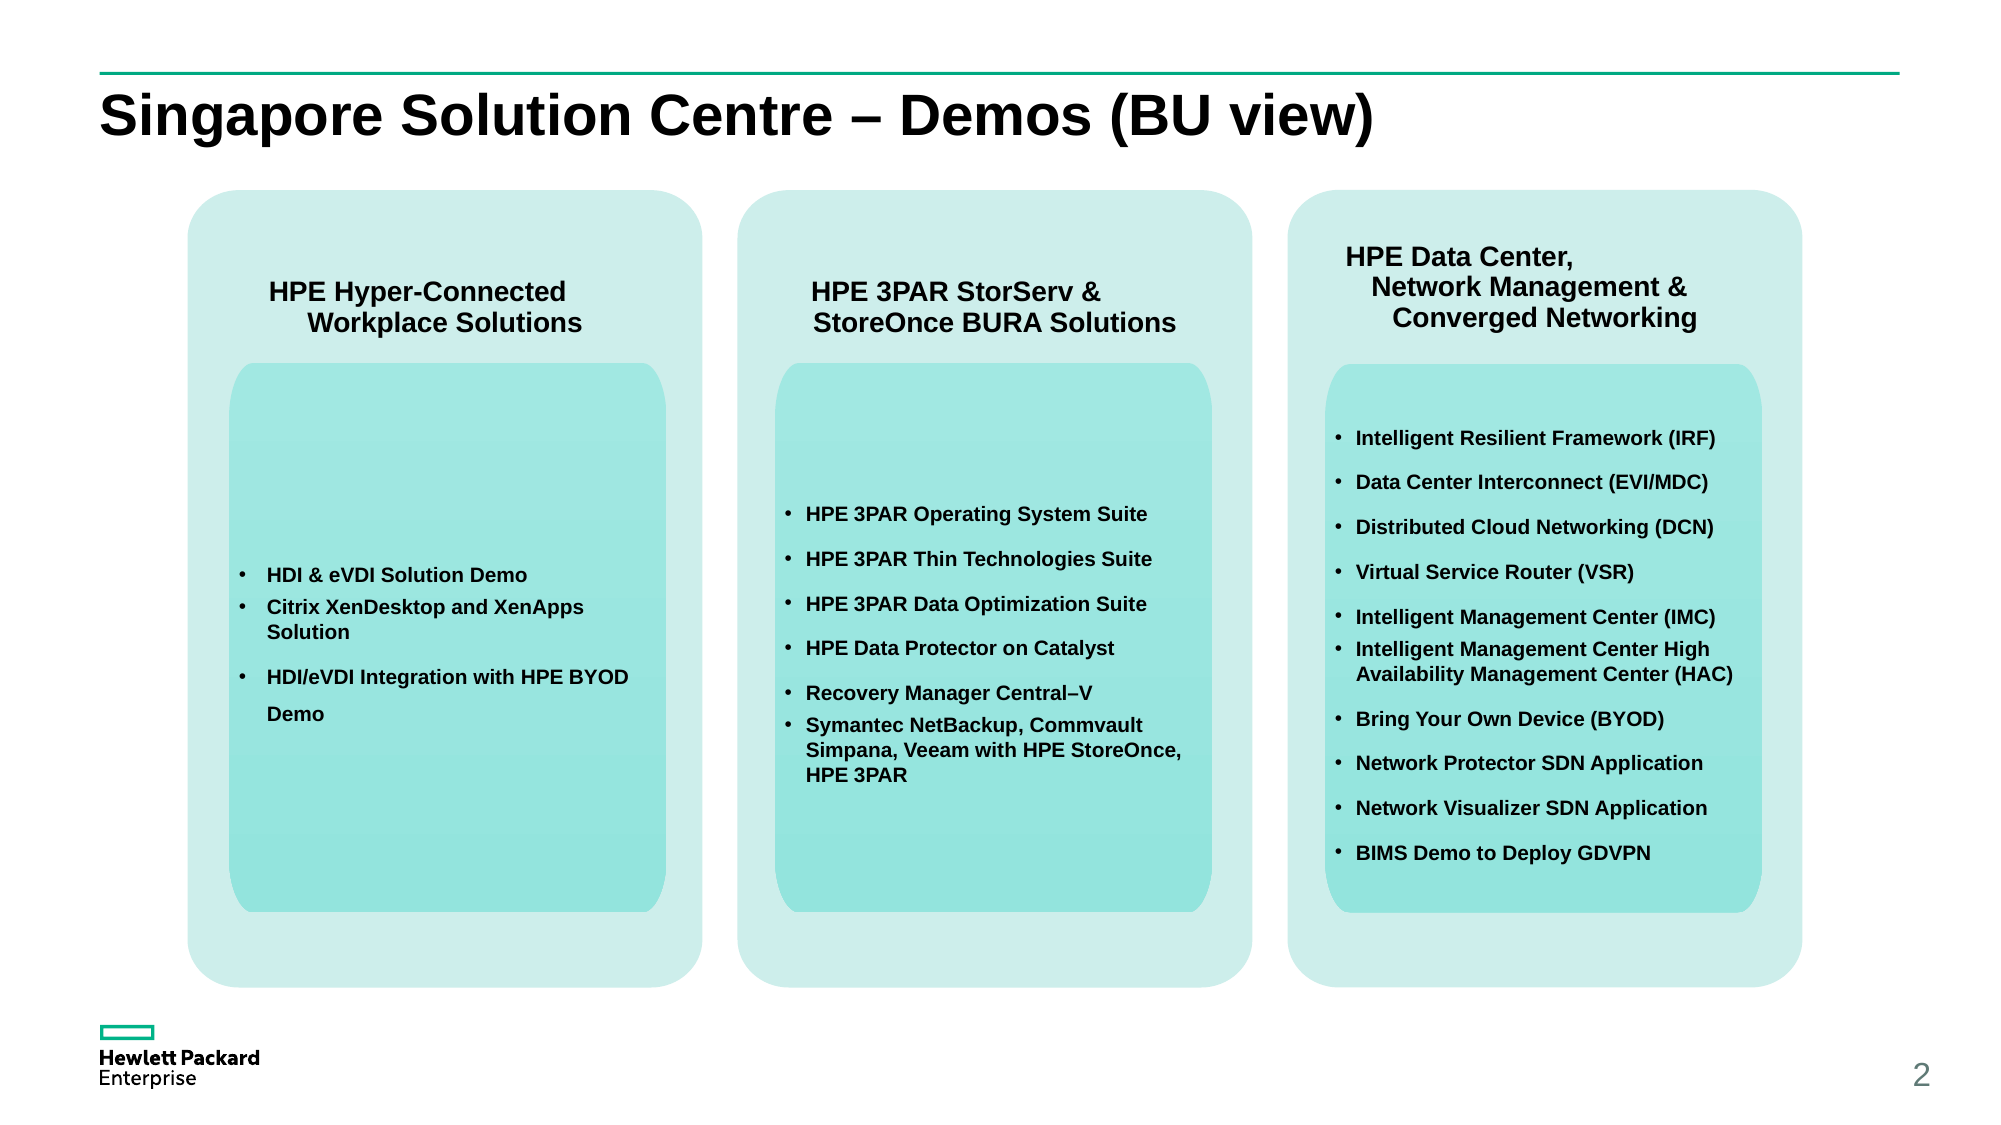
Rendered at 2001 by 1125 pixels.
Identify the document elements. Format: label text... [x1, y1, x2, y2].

text_box HPE 3PAR StorServ & StoreOnce BURA Solutions [737, 190, 1253, 988]
text_box HPE 3PAR Operating System Suite HPE 3PAR Thin Technologies Suite HPE 3PAR Data Optimization Suite HPE Data Protector on Catalyst Recovery Manager Central–V Symantec NetBackup, Commvault Simpana, Veeam with HPE StoreOnce, HPE 3PAR [774, 362, 1213, 913]
text_box HPE Hyper-Connected Workplace Solutions [187, 190, 703, 988]
title Singapore Solution Centre – Demos (BU view) [99, 85, 1900, 225]
text_box HDI & eVDI Solution Demo Citrix XenDesktop and XenApps Solution HDI/eVDI Integration with HPE BYOD Demo [229, 362, 667, 913]
text_box Intelligent Resilient Framework (IRF) Data Center Interconnect (EVI/MDC) Distributed Cloud Networking (DCN) Virtual Service Router (VSR) Intelligent Management Center (IMC) Intelligent Management Center High Availability Management Center (HAC) Bring Your Own Device (BYOD) Network Protector SDN Application Network Visualizer SDN Application BIMS Demo to Deploy GDVPN [1324, 363, 1763, 913]
slide_number 2 [1843, 1054, 1931, 1093]
text_box HPE Data Center, Network Management & Converged Networking [1287, 189, 1803, 988]
